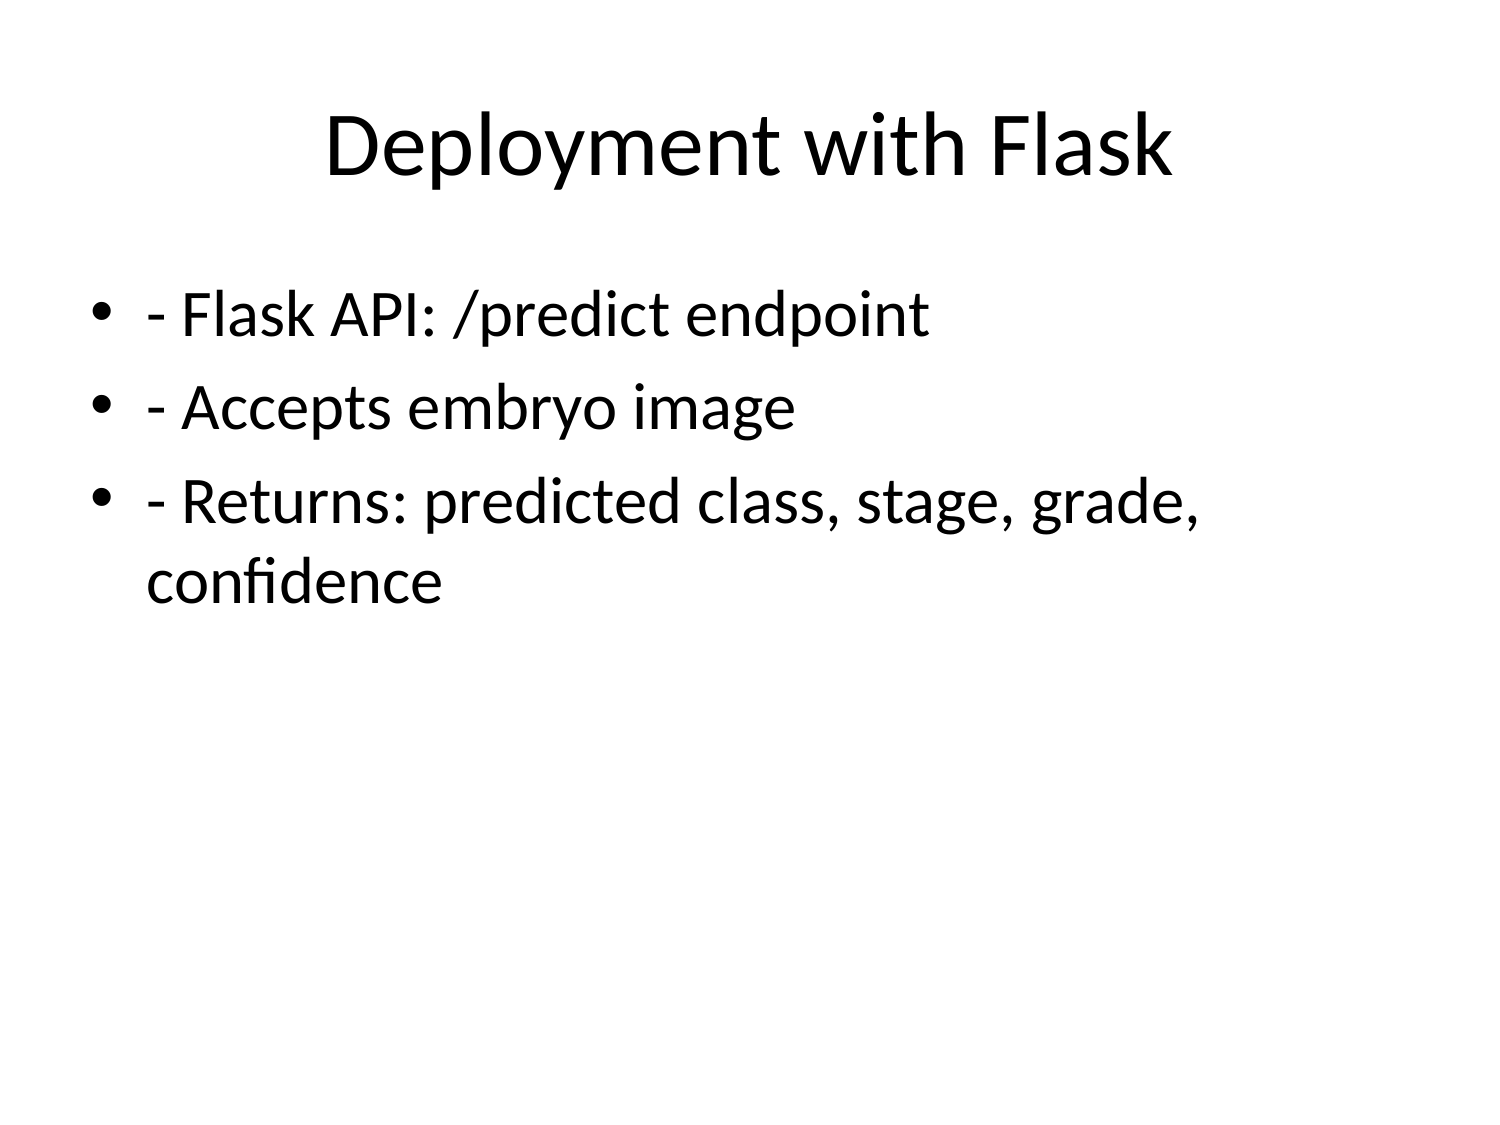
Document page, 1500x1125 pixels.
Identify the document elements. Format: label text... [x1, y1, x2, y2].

title Deployment with Flask [75, 45, 1425, 233]
list - Flask API: /predict endpoint - Accepts embryo image - Returns: predicted class, stage, grade, confidence [75, 262, 1425, 1005]
